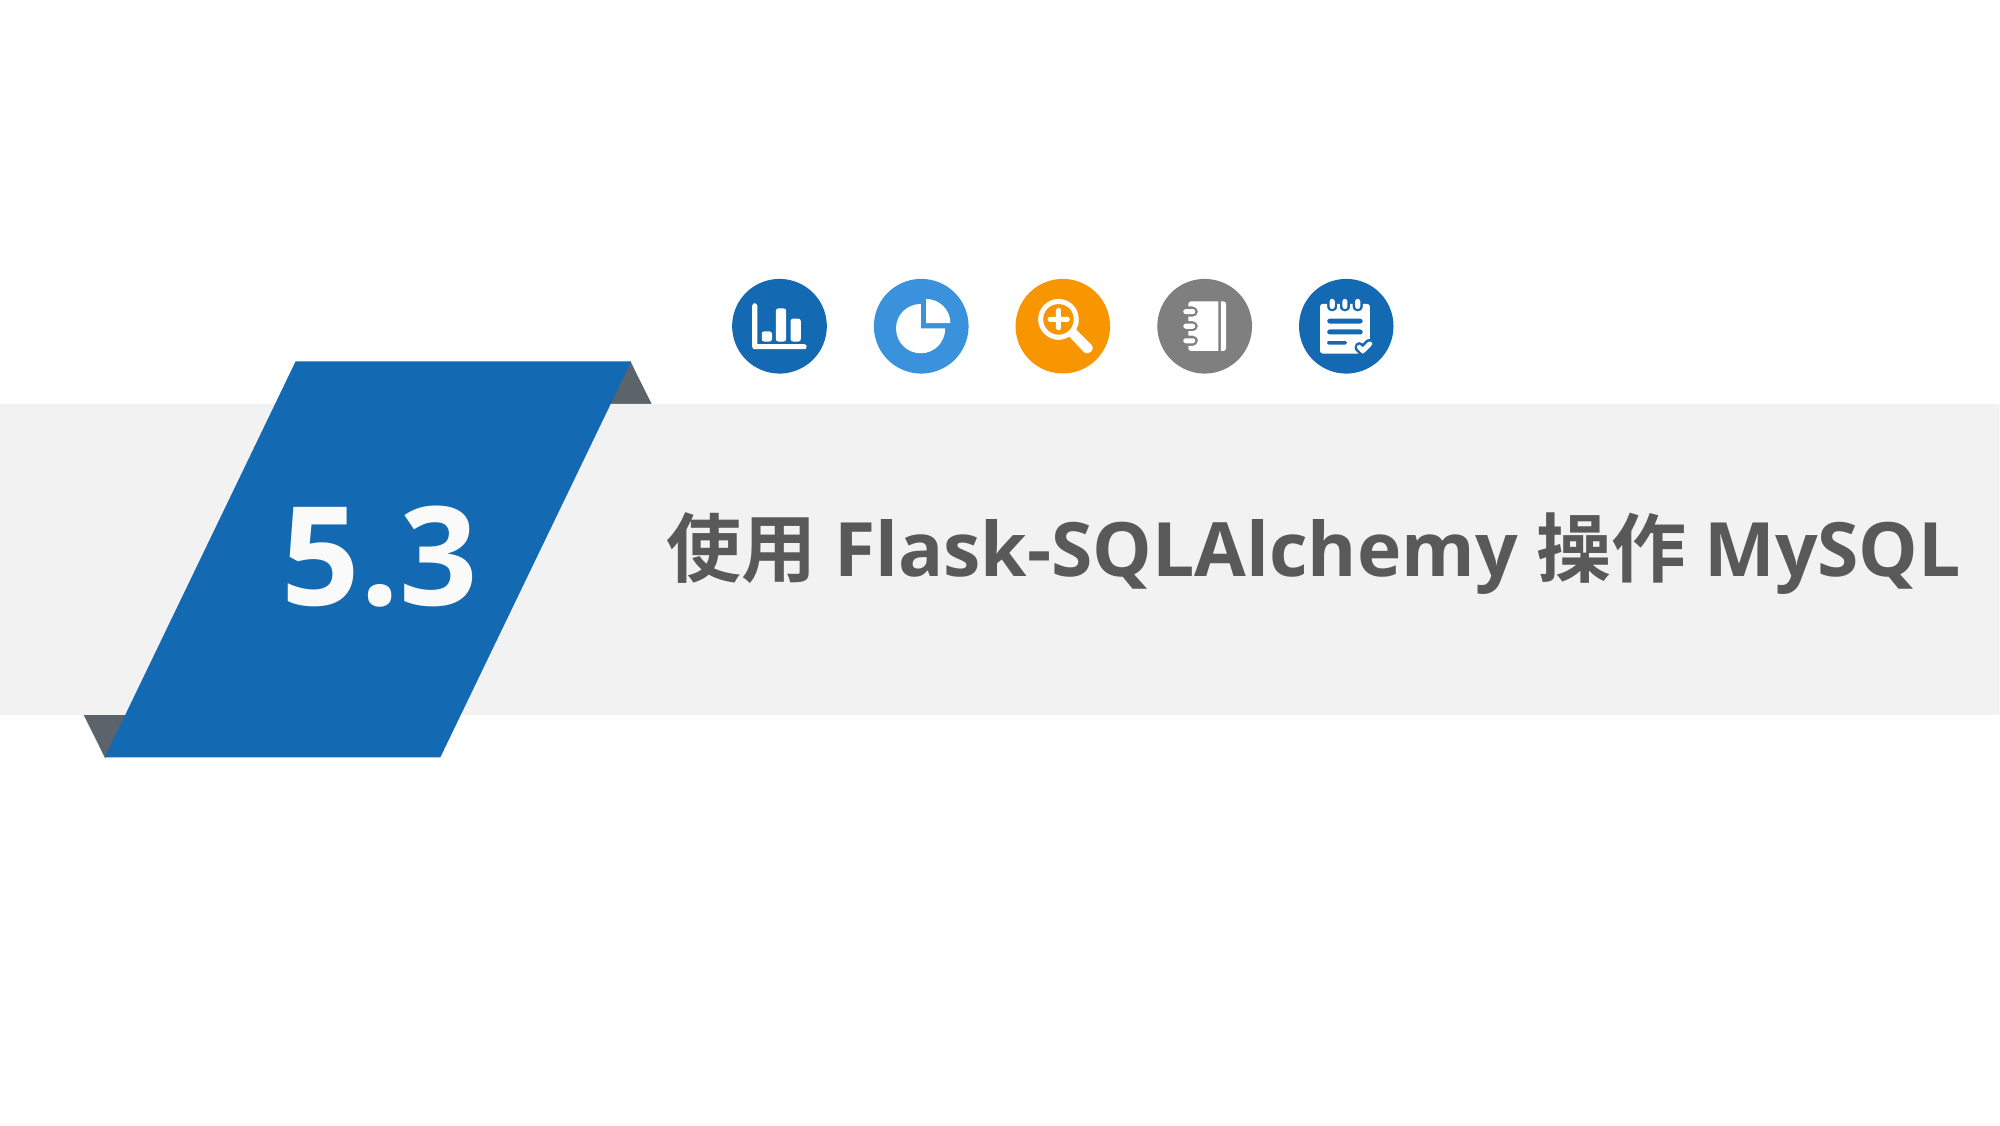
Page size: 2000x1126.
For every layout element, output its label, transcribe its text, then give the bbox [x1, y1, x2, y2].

text_box 使用Flask-SQLAlchemy操作MySQL [651, 494, 2000, 600]
text_box 5.3 [266, 460, 552, 641]
